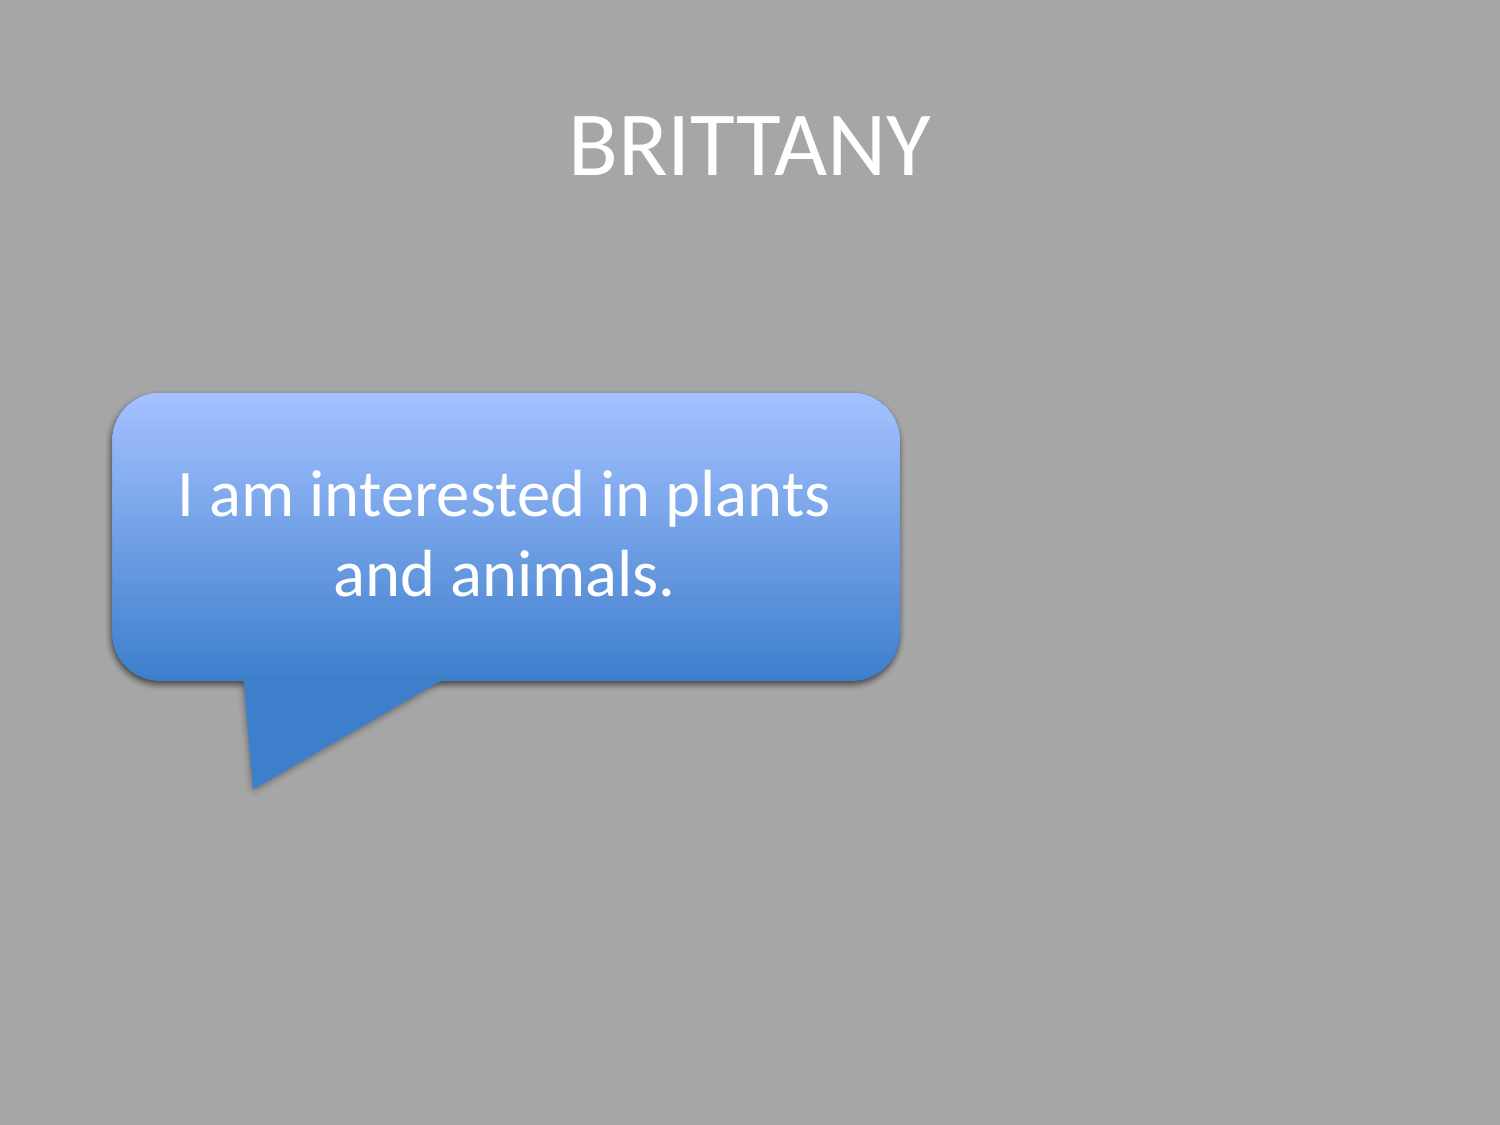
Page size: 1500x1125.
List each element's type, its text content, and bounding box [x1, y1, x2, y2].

text_box [112, 392, 900, 790]
text_box BRITTANY [74, 45, 1425, 233]
text_box I am interested in plants and animals. [149, 442, 860, 617]
